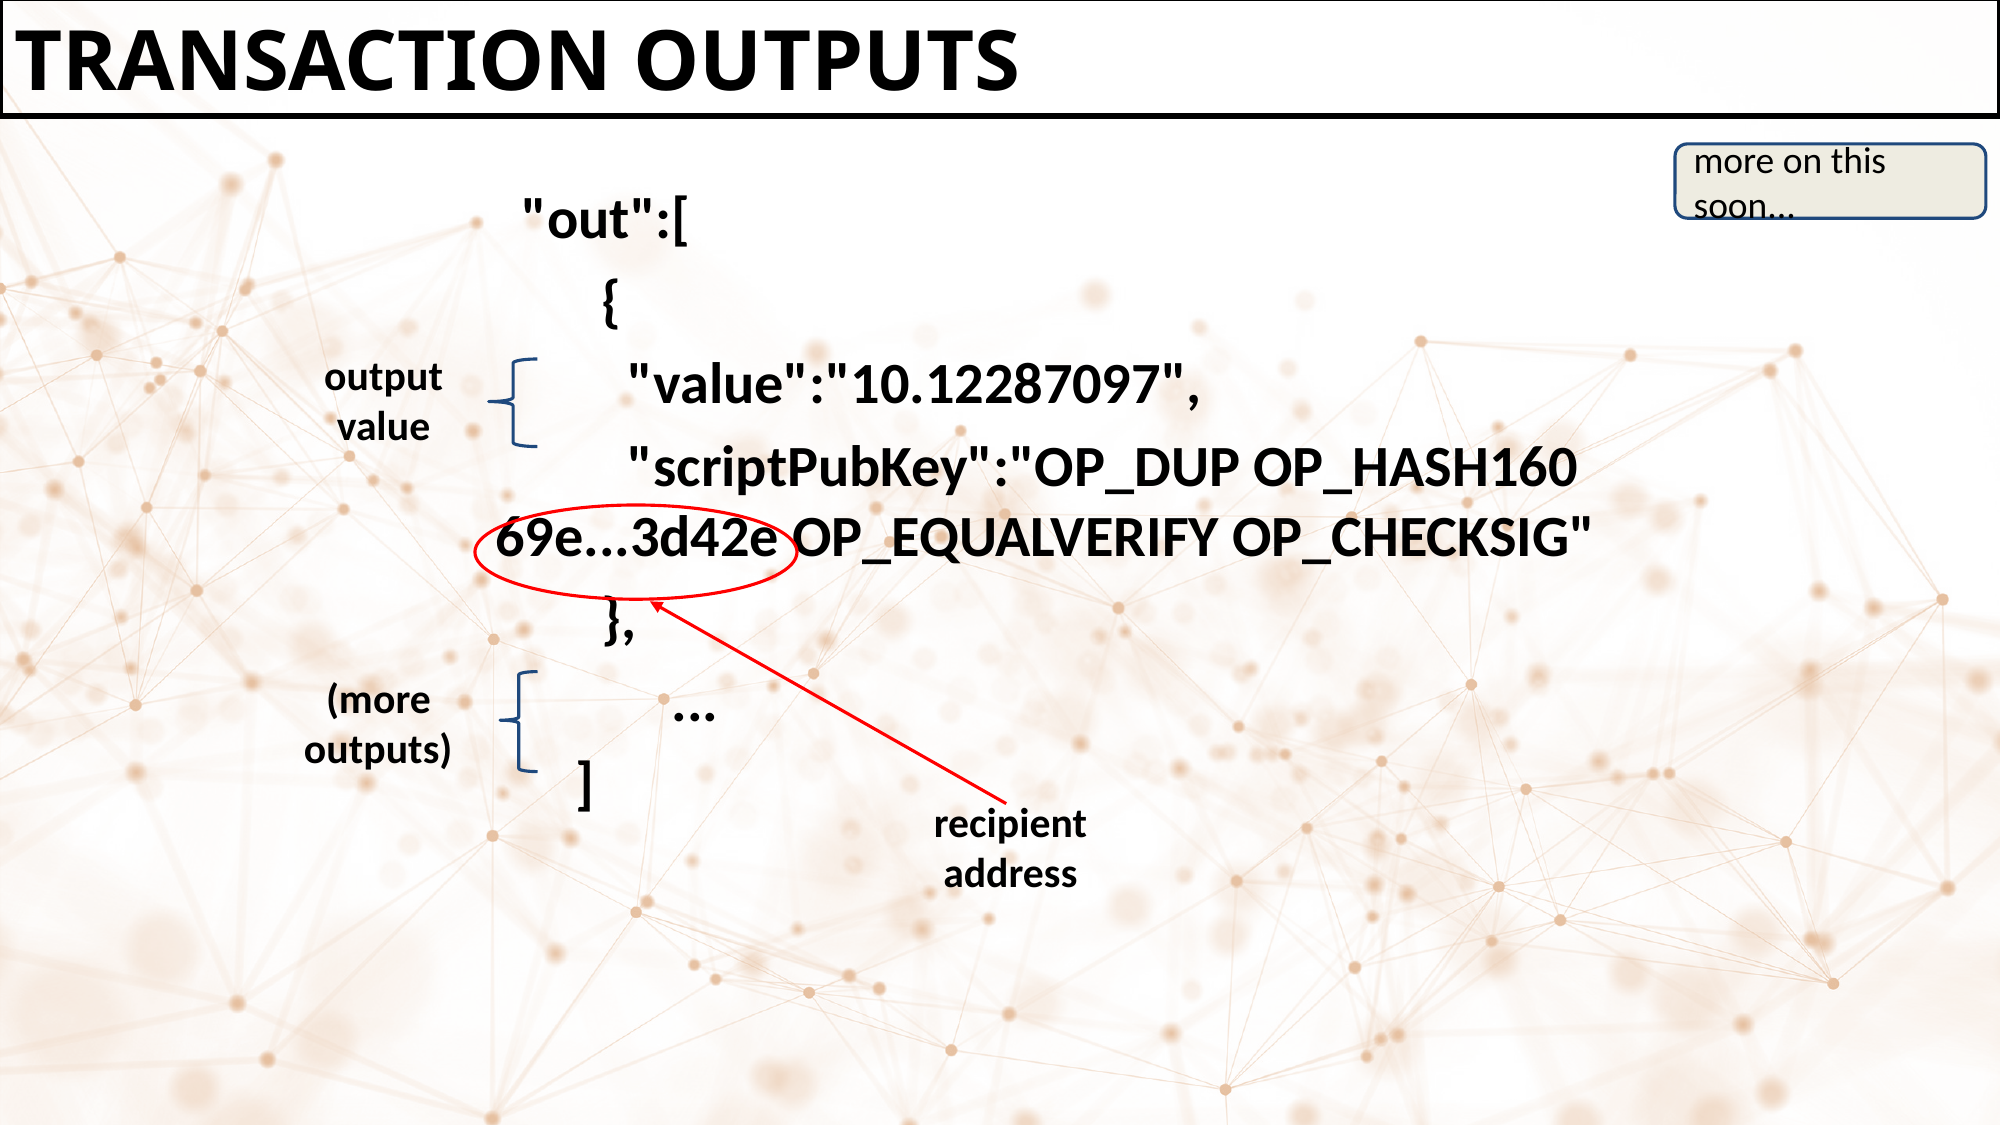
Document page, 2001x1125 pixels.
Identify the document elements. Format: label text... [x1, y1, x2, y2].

text_box Transaction outputs [0, 0, 2000, 116]
text_box more on this soon... [1674, 143, 1986, 219]
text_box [249, 164, 1721, 1038]
